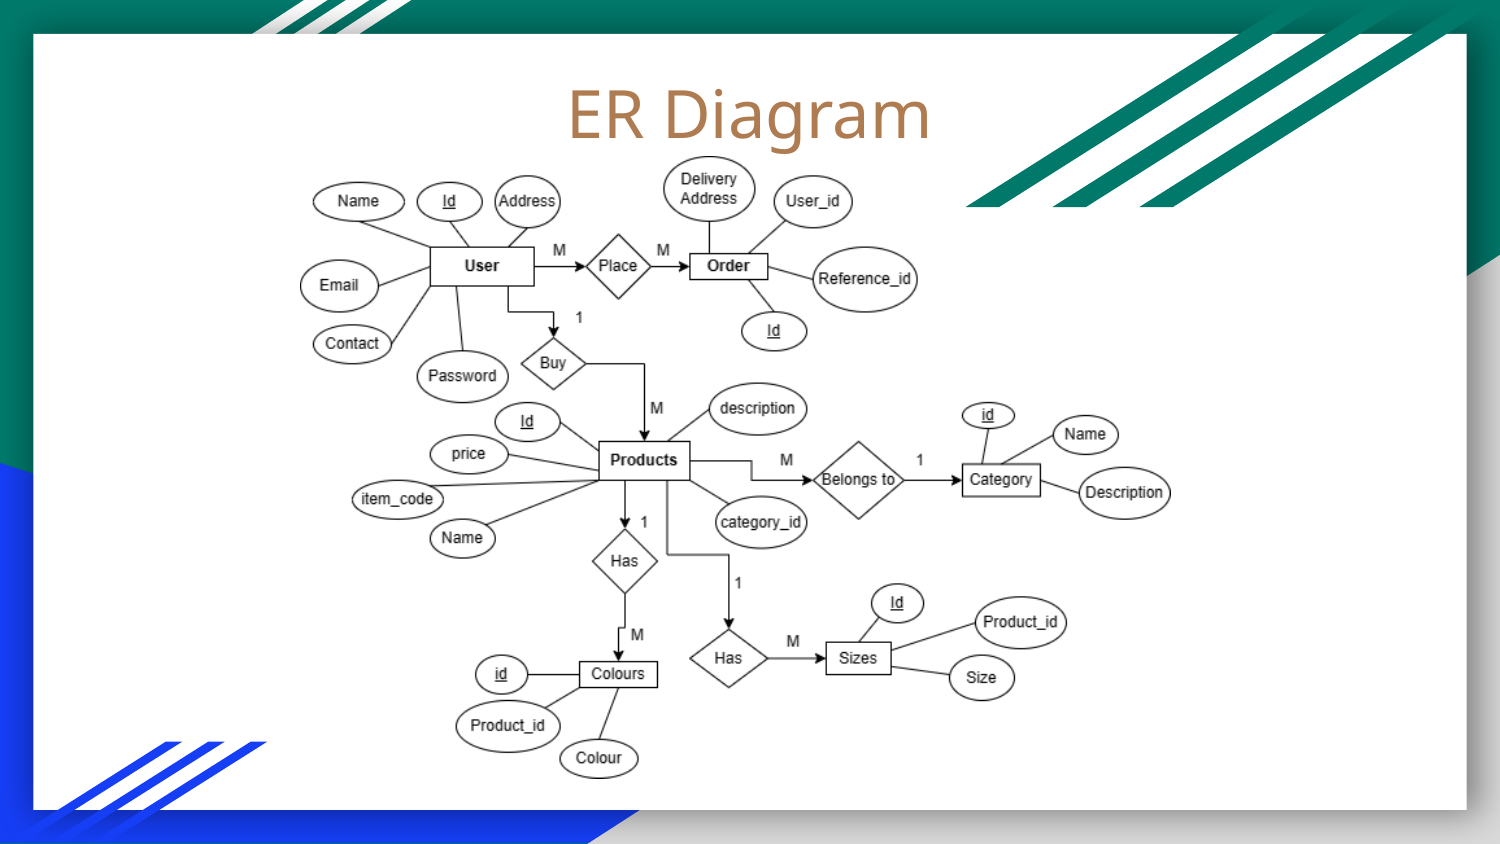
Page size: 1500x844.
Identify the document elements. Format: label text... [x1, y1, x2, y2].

title ER Diagram [510, 51, 990, 154]
picture [300, 156, 1171, 779]
